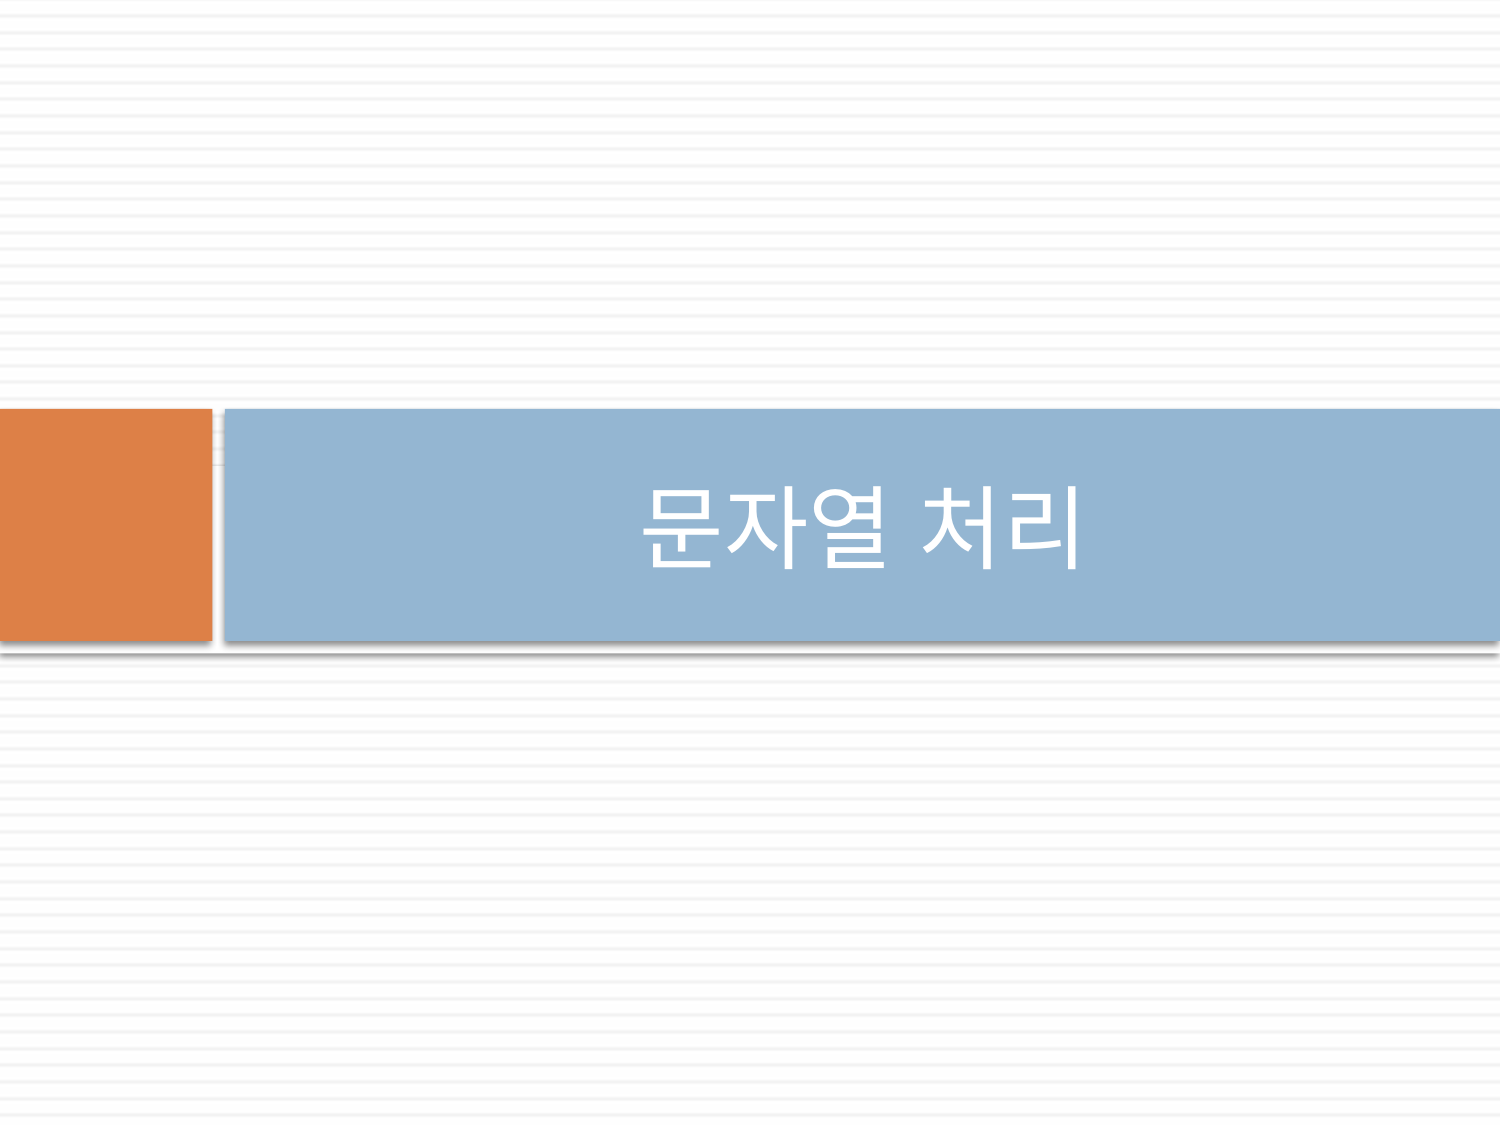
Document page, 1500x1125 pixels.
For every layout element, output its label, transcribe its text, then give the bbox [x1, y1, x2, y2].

title 문자열 처리 [238, 444, 1489, 607]
